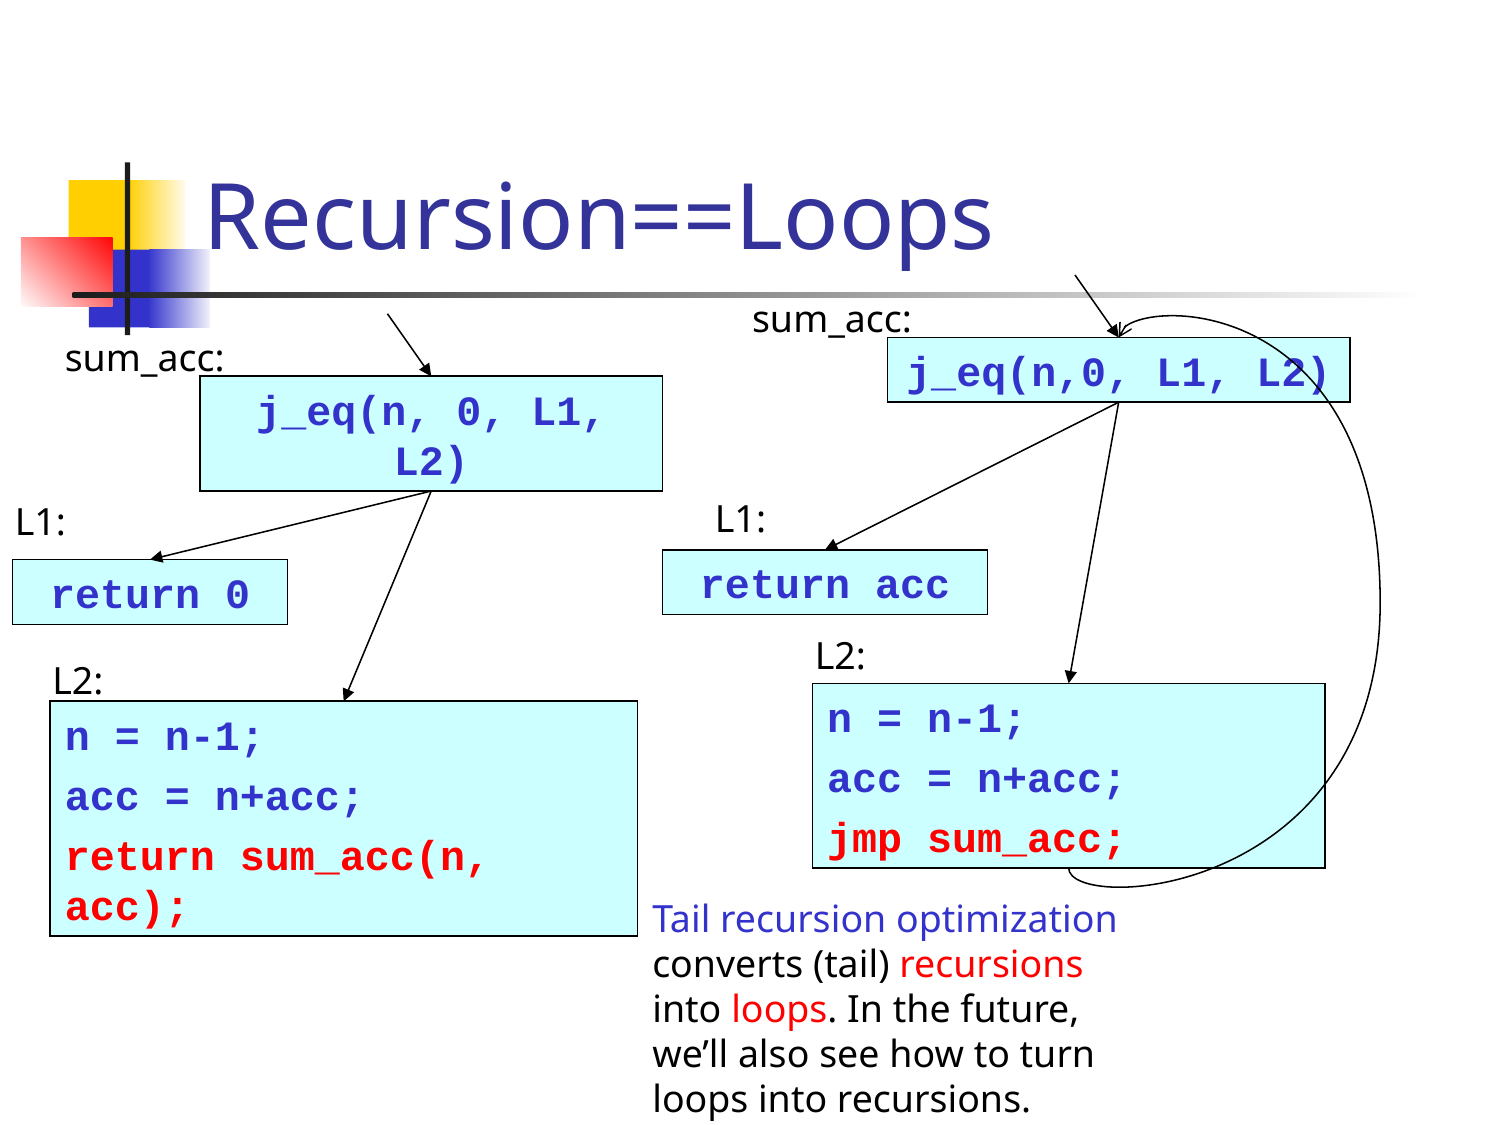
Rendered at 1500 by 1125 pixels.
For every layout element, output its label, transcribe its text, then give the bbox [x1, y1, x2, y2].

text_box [1074, 274, 1119, 338]
text_box sum_acc: [737, 287, 963, 348]
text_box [343, 441, 432, 702]
text_box L2: [37, 649, 138, 710]
text_box n = n-1; acc = n+acc; jmp sum_acc; [812, 683, 1325, 868]
text_box L1: [0, 490, 100, 551]
text_box j_eq(n, 0, L1, L2) [199, 376, 663, 491]
title Recursion==Loops [188, 35, 1468, 275]
text_box L1: [699, 487, 800, 548]
text_box Tail recursion optimization converts (tail) recursions into loops. In the future, we’ll also see how to turn loops into recursions. [637, 887, 1175, 1125]
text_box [387, 313, 432, 377]
text_box j_eq(n,0, L1, L2) [1259, 337, 1350, 403]
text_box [1068, 402, 1120, 577]
text_box return 0 [12, 559, 288, 625]
text_box sum_acc: [49, 326, 275, 386]
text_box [824, 402, 1067, 551]
text_box j_eq(n,0, L1, L2) [887, 337, 1326, 403]
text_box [1068, 637, 1120, 684]
text_box return acc [662, 549, 988, 615]
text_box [826, 579, 1361, 630]
text_box L2: [800, 624, 900, 685]
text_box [149, 441, 342, 560]
text_box n = n-1; acc = n+acc; return sum_acc(n, acc); [49, 701, 638, 936]
